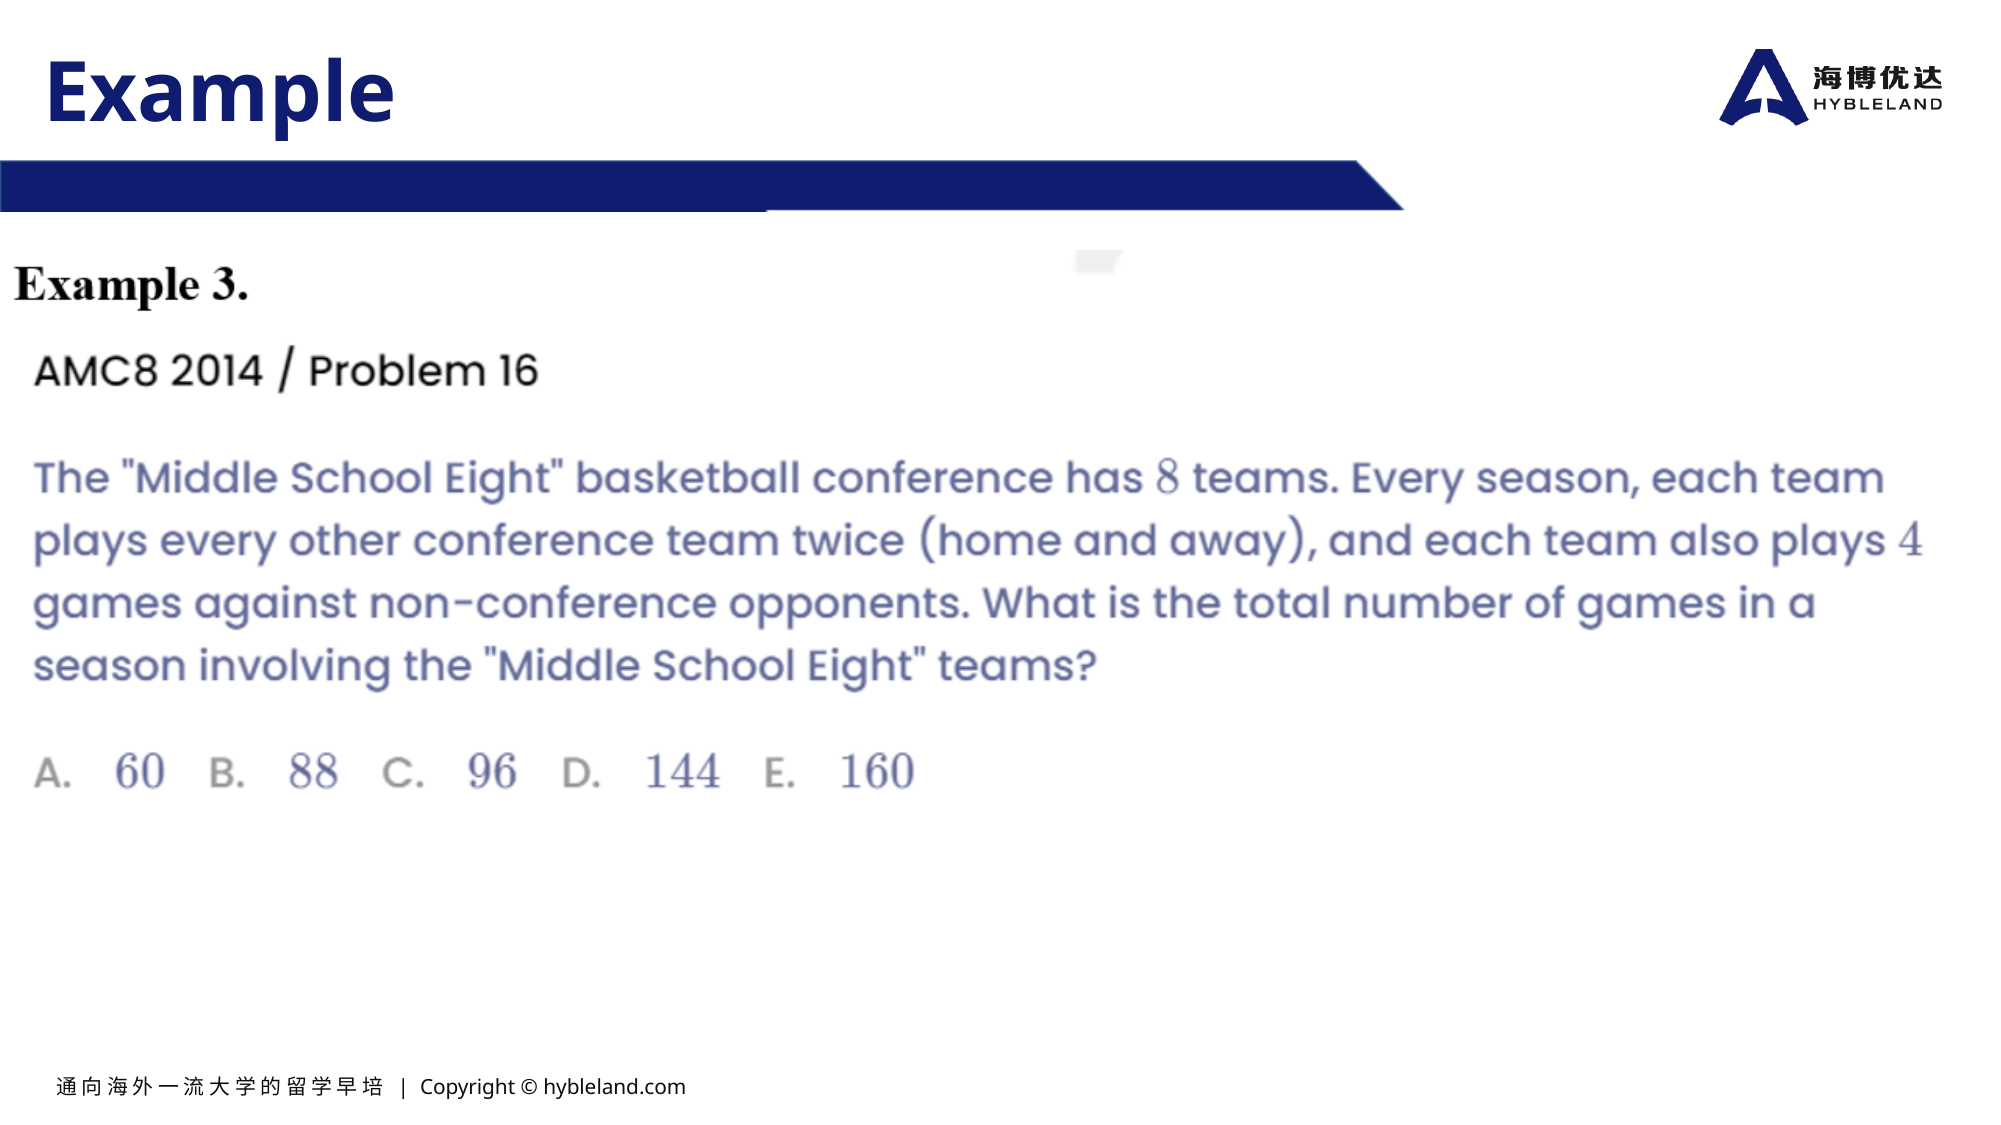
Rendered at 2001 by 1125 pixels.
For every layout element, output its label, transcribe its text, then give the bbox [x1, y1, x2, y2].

text_box Example [28, 30, 1155, 146]
picture [0, 159, 1413, 212]
picture [1719, 49, 1942, 126]
picture [0, 250, 1999, 812]
